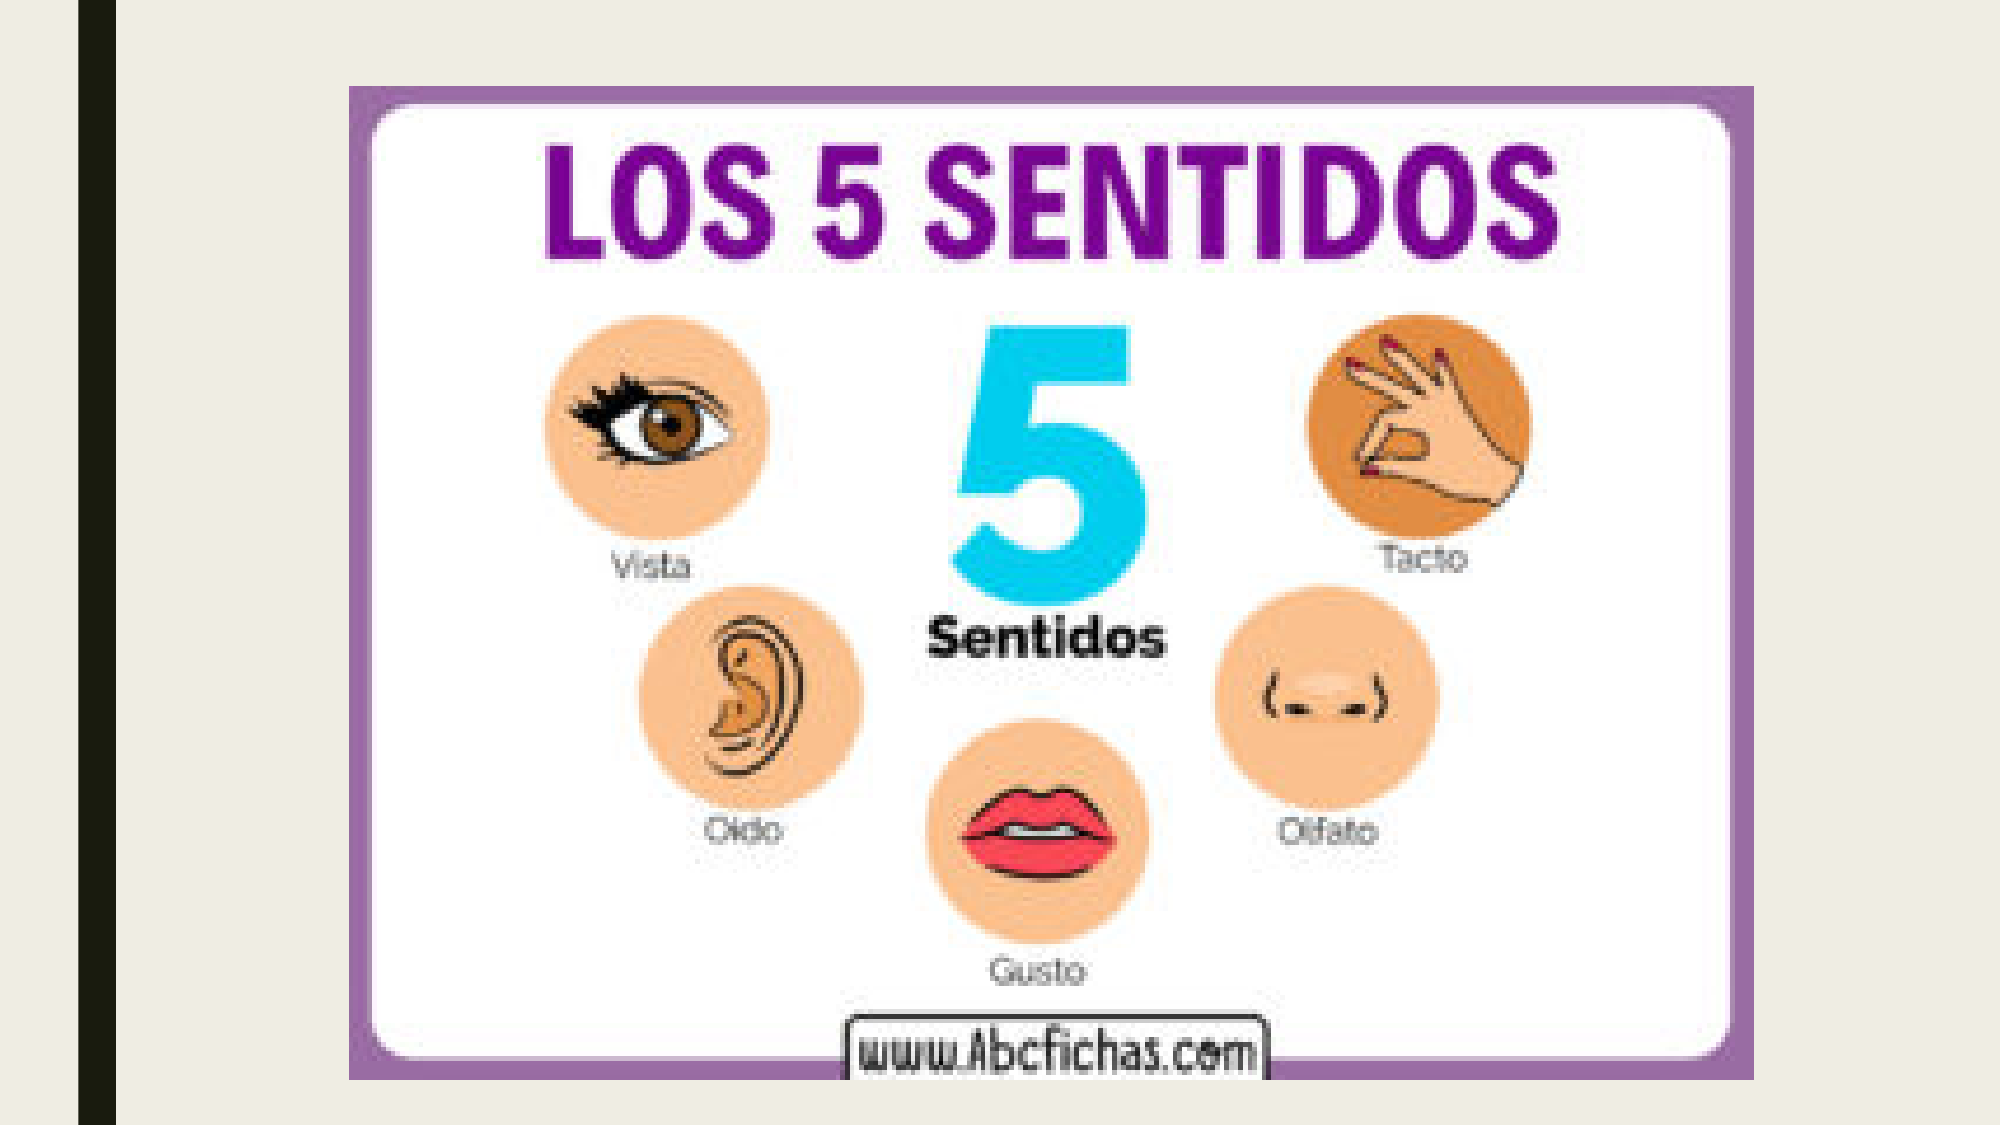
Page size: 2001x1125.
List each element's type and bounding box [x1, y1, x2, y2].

picture [349, 86, 1754, 1080]
